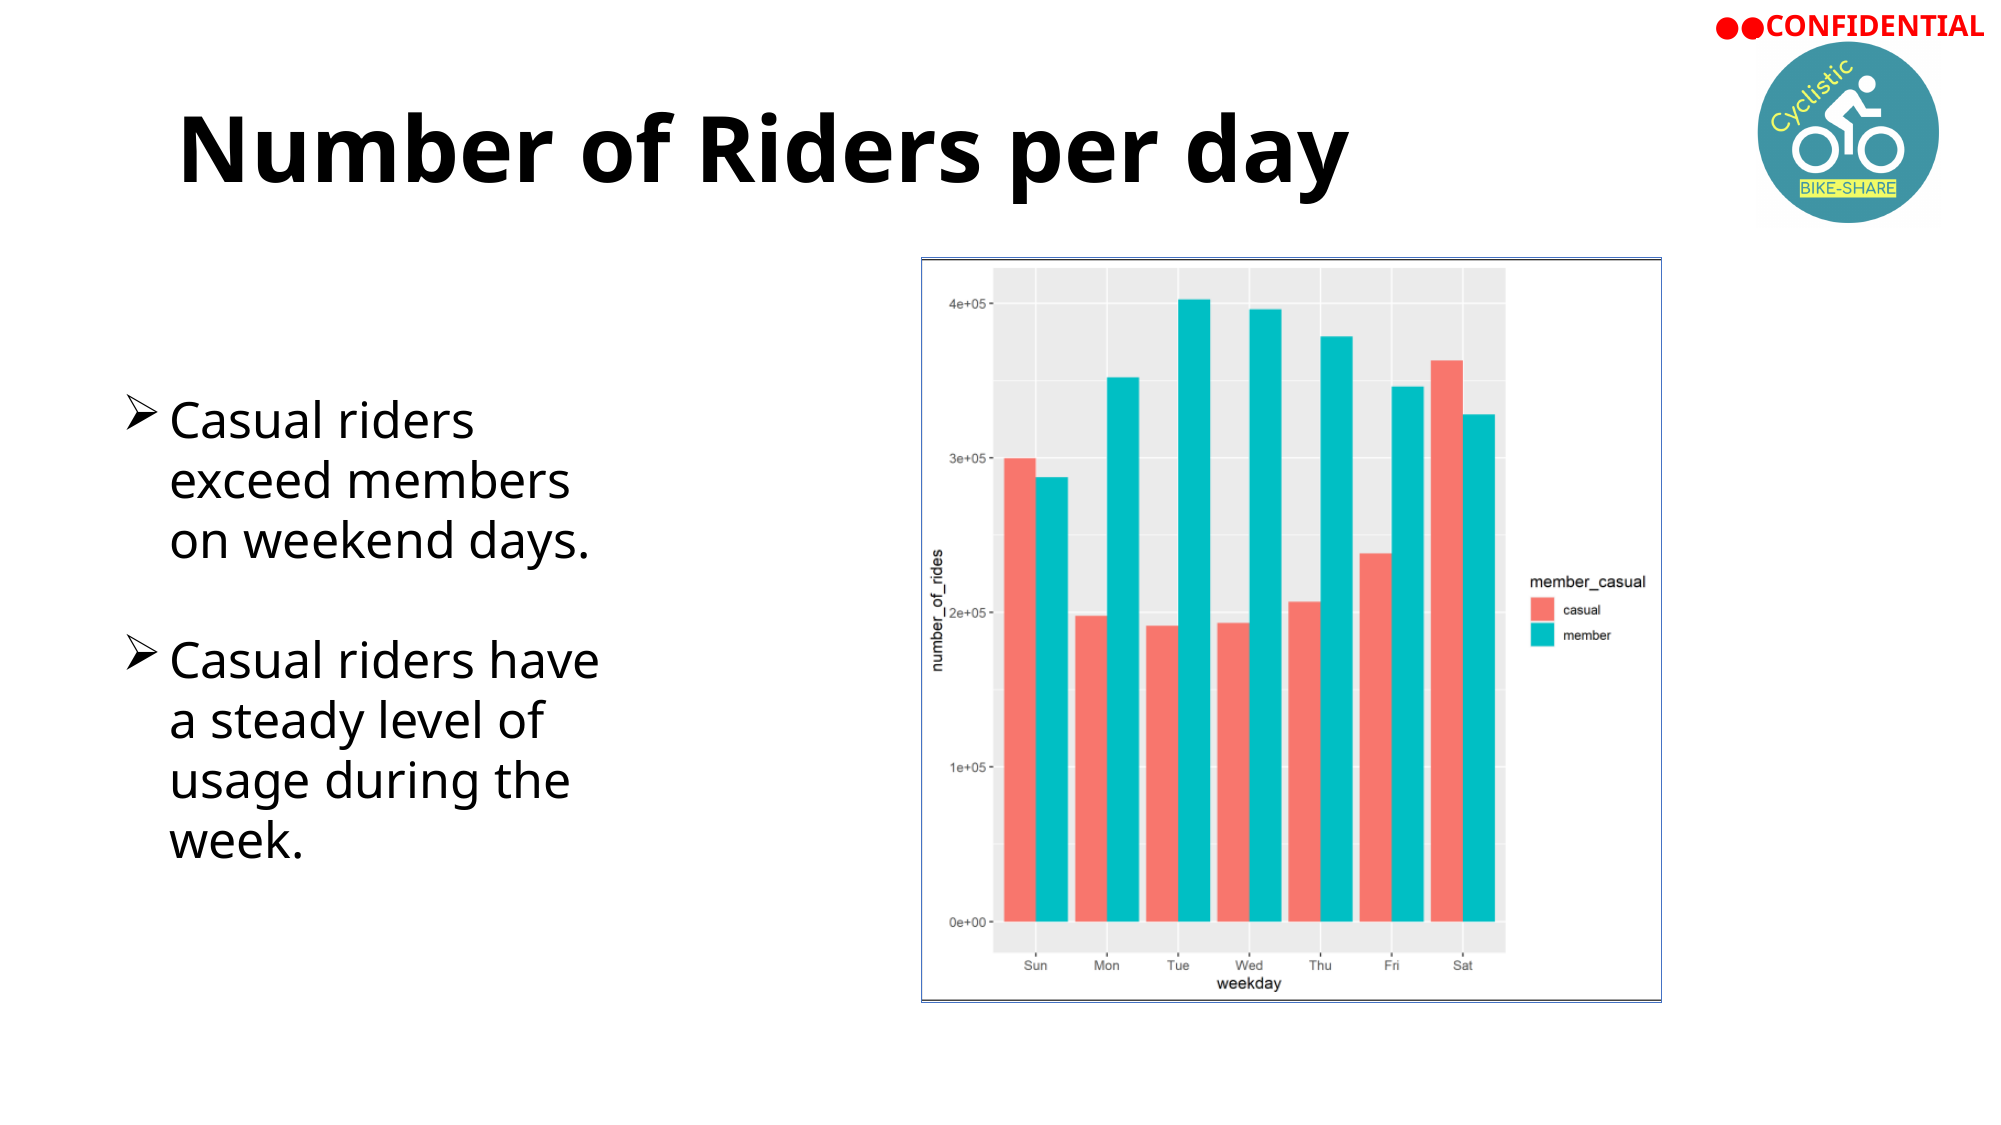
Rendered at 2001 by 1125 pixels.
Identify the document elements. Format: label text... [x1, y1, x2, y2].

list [1755, 38, 1941, 228]
picture [920, 257, 1662, 1003]
text_box Casual riders exceed members on weekend days. Casual riders have a steady level of usage during the week. [107, 381, 652, 966]
text_box Number of Riders per day [161, 77, 1662, 228]
